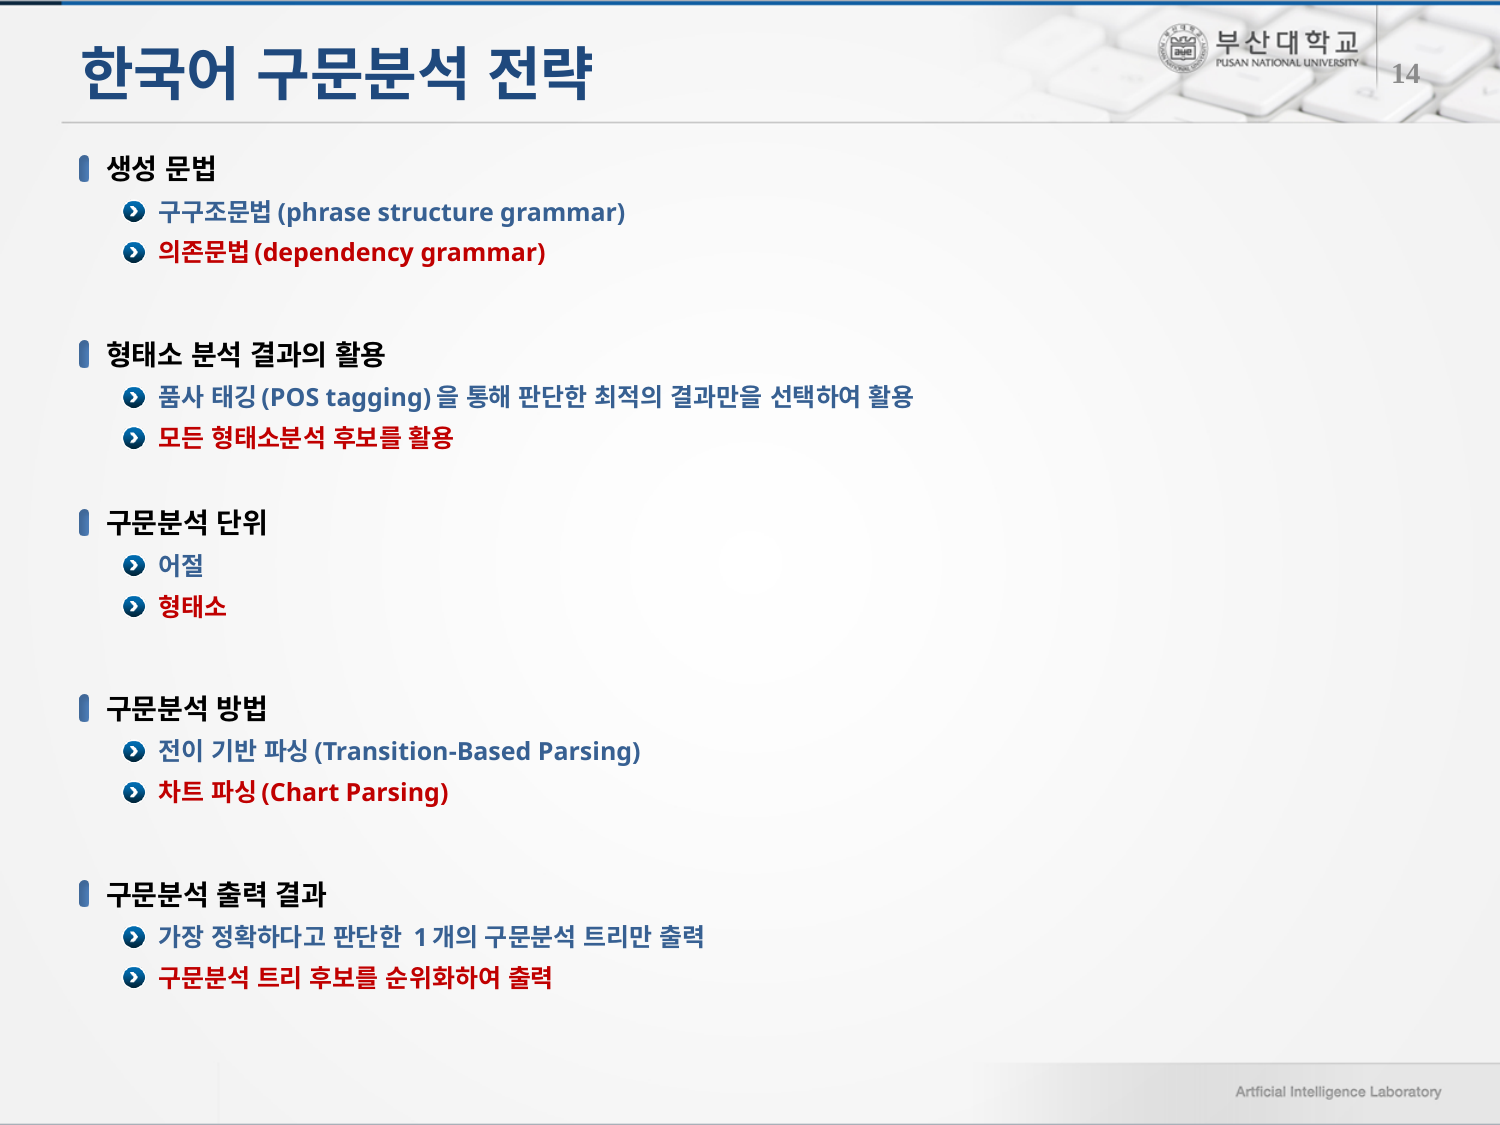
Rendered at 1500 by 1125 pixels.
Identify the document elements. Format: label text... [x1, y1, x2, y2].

slide_number 14 [1376, 30, 1461, 114]
list 생성 문법 구구조문법(phrase structure grammar) 의존문법(dependency grammar) 형태소 분석 결과의 활용 품사 태깅(POS tagging)을 통해 판단한 최적의 결과만을 선택하여 활용 모든 형태소분석 후보를 활용 구문분석 단위 어절 형태소 구문분석 방법 전이 기반 파싱(Transition-Based Parsing) 차트 파싱(Chart Parsing) 구문분석 출력 결과 가장 정확하다고 판단한 1개의 구문분석 트리만 출력 구문분석 트리 후보를 순위화하여 출력 [64, 137, 1425, 1005]
title 한국어 구문분석 전략 [64, 30, 1152, 114]
picture [0, 0, 1500, 1125]
